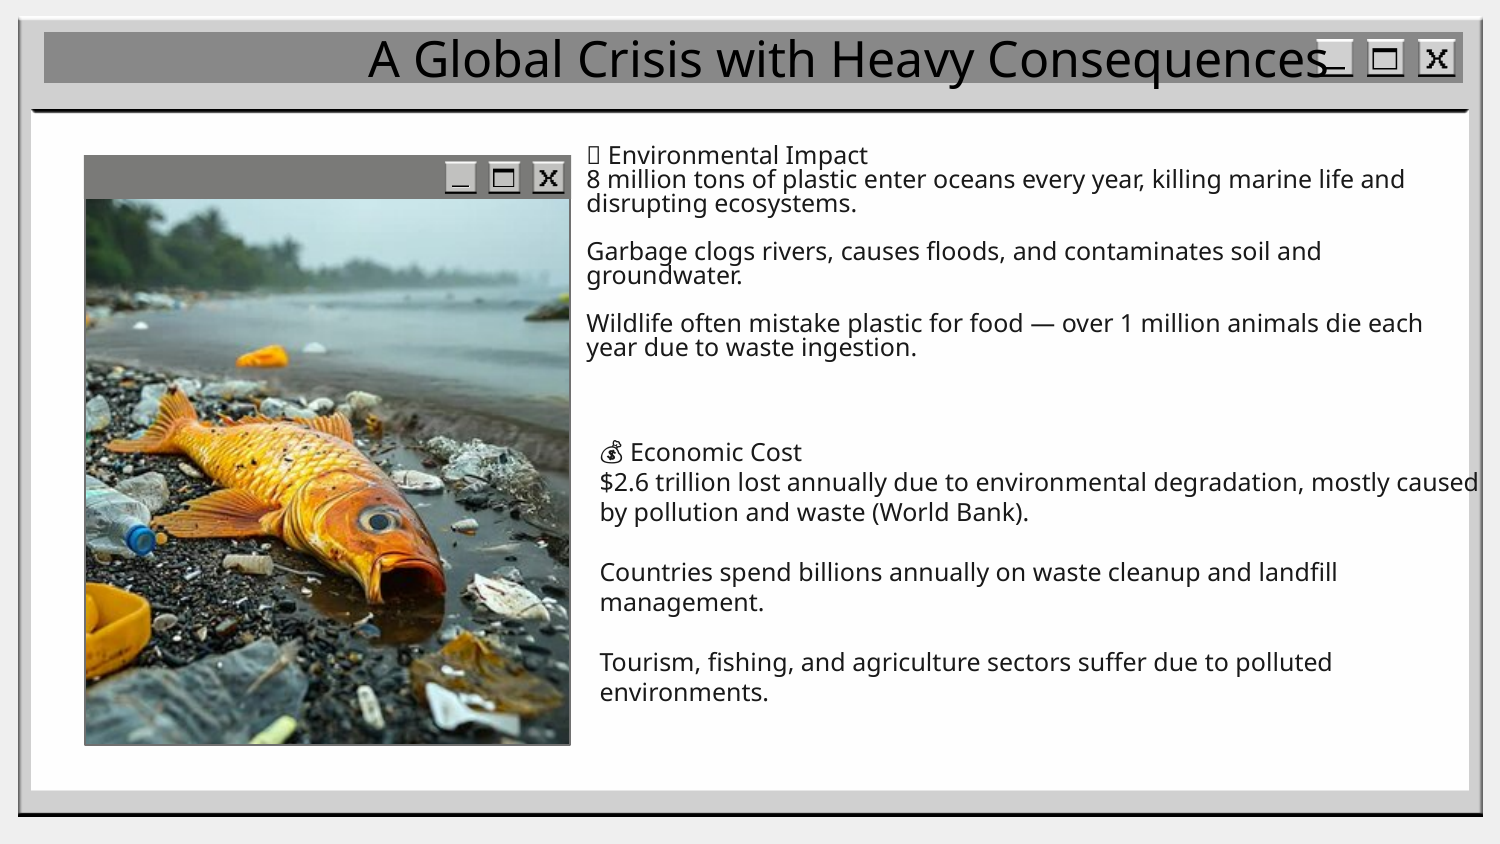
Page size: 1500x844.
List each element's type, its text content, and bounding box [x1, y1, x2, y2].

text_box A Global Crisis with Heavy Consequences [340, 20, 1368, 215]
title 🌿 Environmental Impact 8 million tons of plastic enter oceans every year, killing marine life and disrupting ecosystems. Garbage clogs rivers, causes floods, and contaminates soil and groundwater. Wildlife often mistake plastic for food — over 1 million animals die each year due to waste ingestion. [574, 130, 1478, 302]
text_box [83, 155, 572, 200]
picture [13, 12, 1487, 821]
list 💰 Economic Cost $2.6 trillion lost annually due to environmental degradation, mostly caused by pollution and waste (World Bank). Countries spend billions annually on waste cleanup and landfill management. Tourism, fishing, and agriculture sectors suffer due to polluted environments. [584, 421, 1500, 778]
